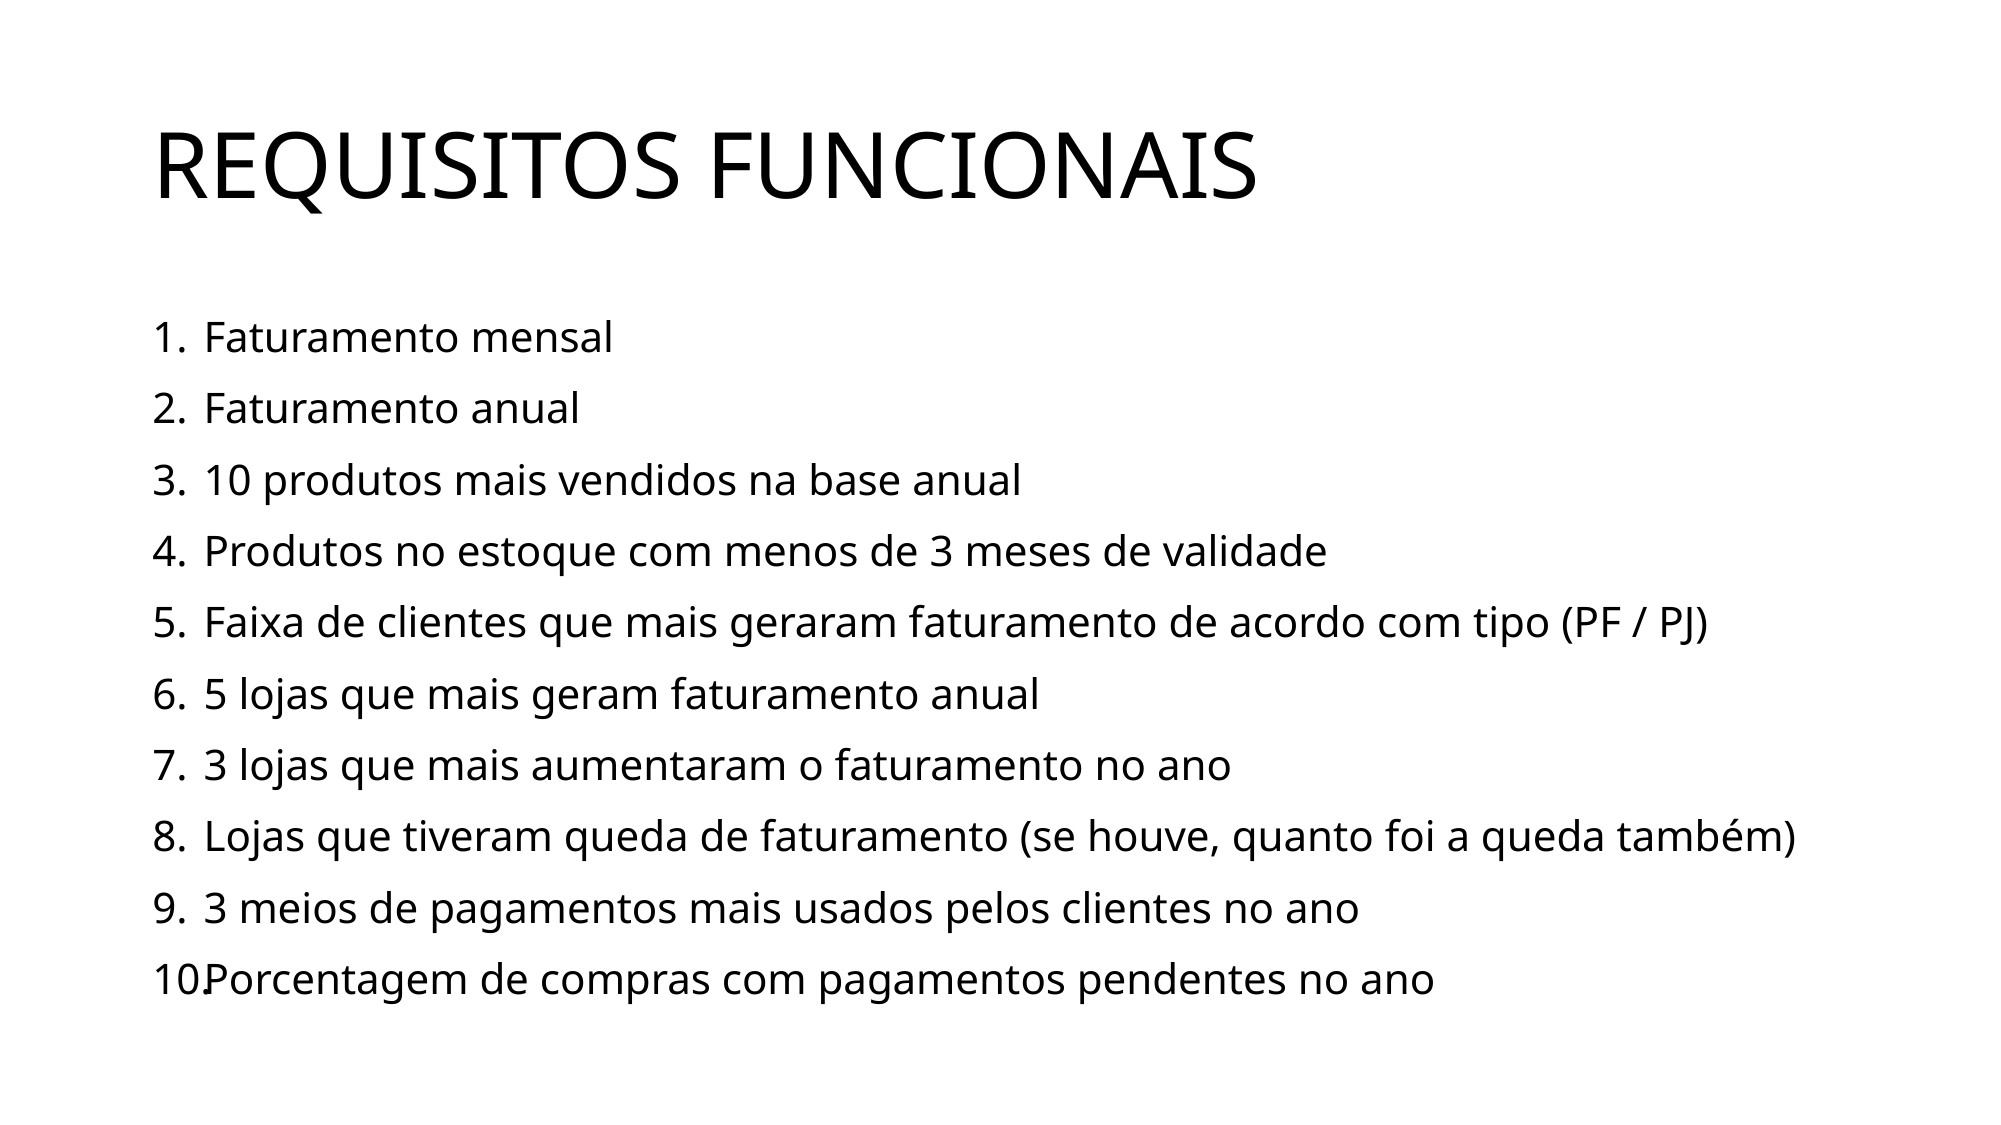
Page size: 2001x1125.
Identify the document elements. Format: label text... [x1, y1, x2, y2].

list Faturamento mensal Faturamento anual 10 produtos mais vendidos na base anual Produtos no estoque com menos de 3 meses de validade Faixa de clientes que mais geraram faturamento de acordo com tipo (PF / PJ) 5 lojas que mais geram faturamento anual 3 lojas que mais aumentaram o faturamento no ano Lojas que tiveram queda de faturamento (se houve, quanto foi a queda também) 3 meios de pagamentos mais usados pelos clientes no ano Porcentagem de compras com pagamentos pendentes no ano [137, 299, 1863, 1014]
title REQUISITOS FUNCIONAIS [137, 59, 1863, 278]
